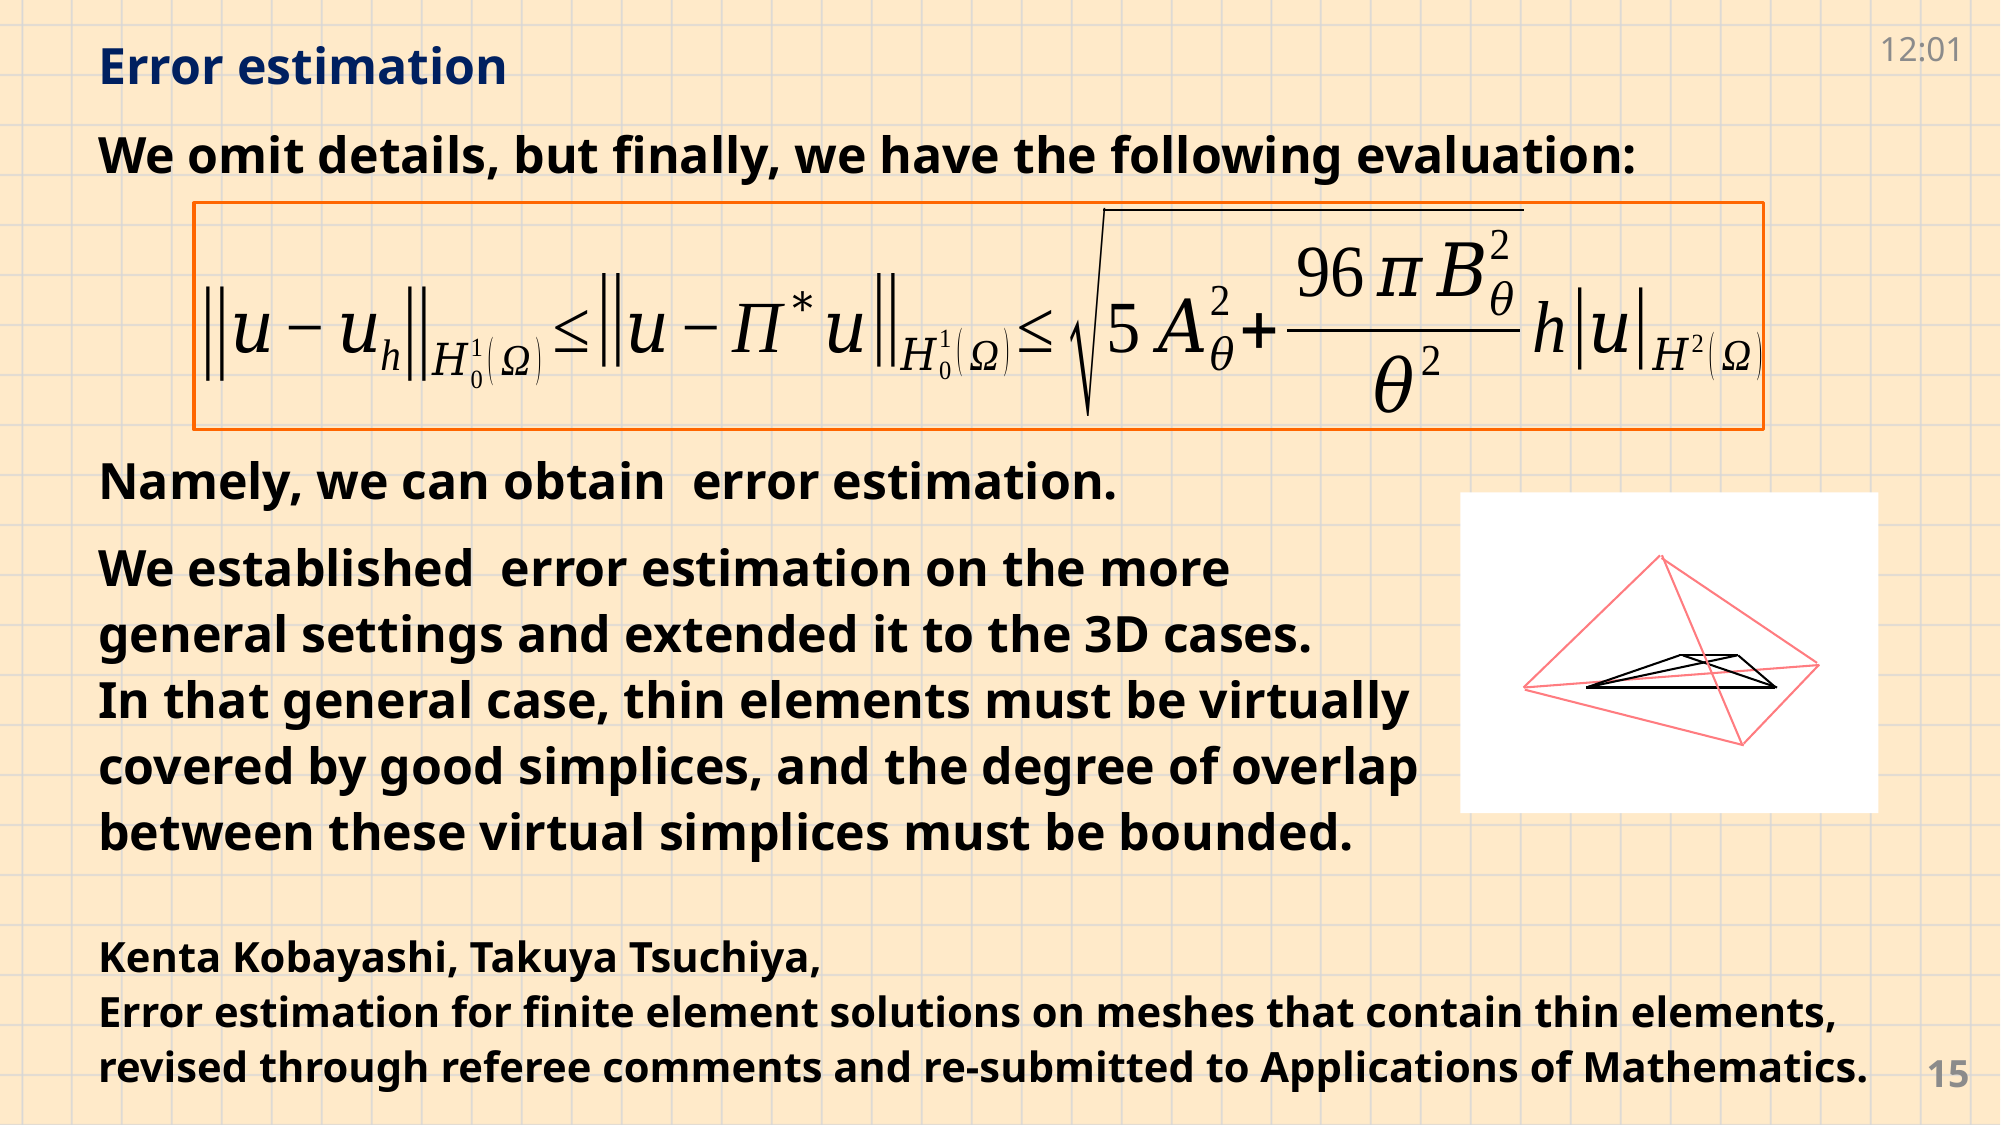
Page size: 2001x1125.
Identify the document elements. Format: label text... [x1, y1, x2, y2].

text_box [1460, 492, 1879, 814]
slide_number 15 [1534, 1045, 1985, 1106]
picture [0, 0, 2001, 1125]
title Error estimation [83, 30, 1932, 108]
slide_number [1864, 20, 1985, 81]
